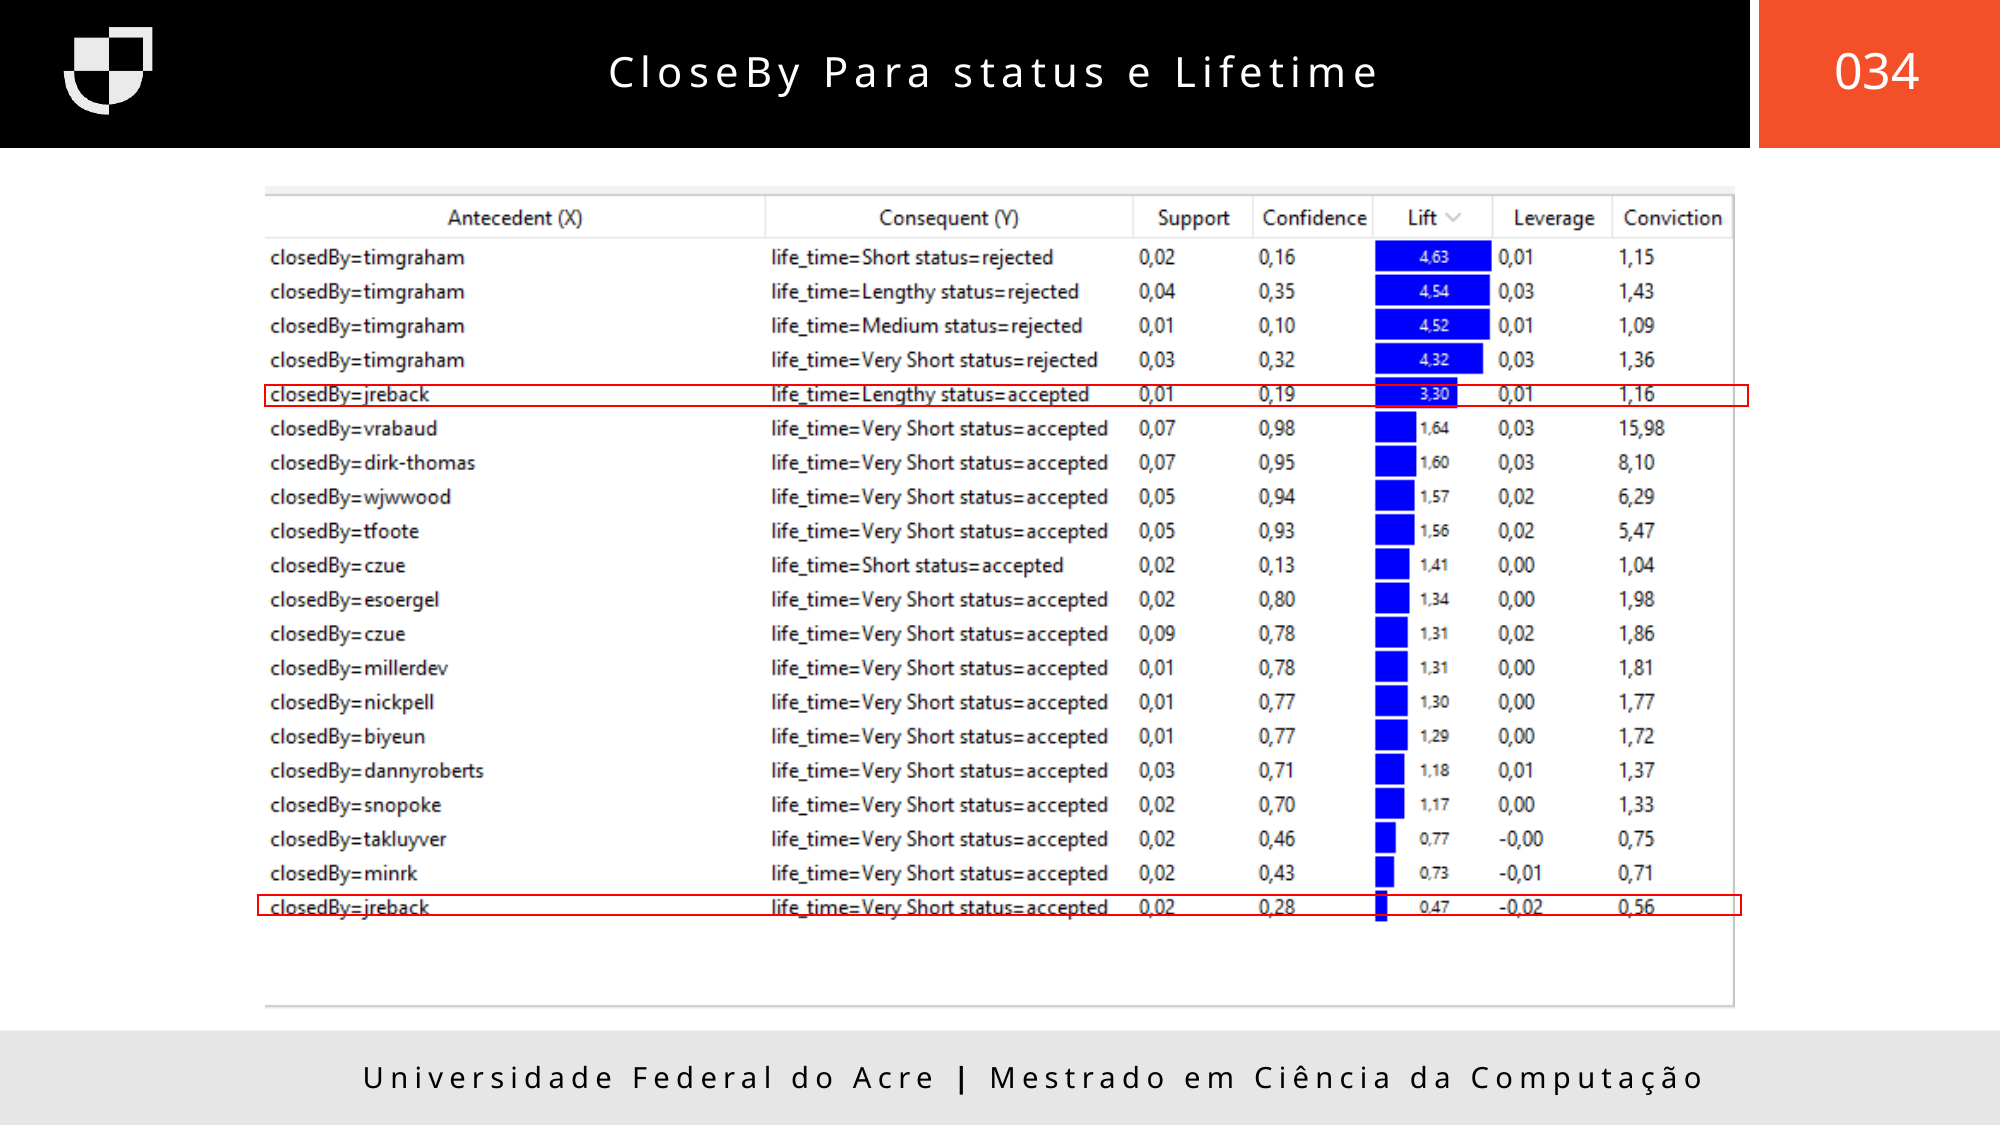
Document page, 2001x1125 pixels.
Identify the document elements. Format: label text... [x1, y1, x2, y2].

text_box [1753, 0, 2000, 149]
picture [265, 186, 1735, 1009]
text_box [1735, 384, 1749, 407]
text_box Universidade Federal do Acre | Mestrado em Ciência da Computação [348, 1052, 1718, 1103]
text_box [257, 894, 265, 916]
text_box CloseBy Para status e Lifetime [593, 38, 1393, 104]
text_box [1735, 894, 1742, 916]
text_box [0, 0, 1753, 149]
picture [62, 27, 153, 115]
text_box [0, 1029, 2000, 1125]
slide_number 034 [1816, 31, 1938, 116]
